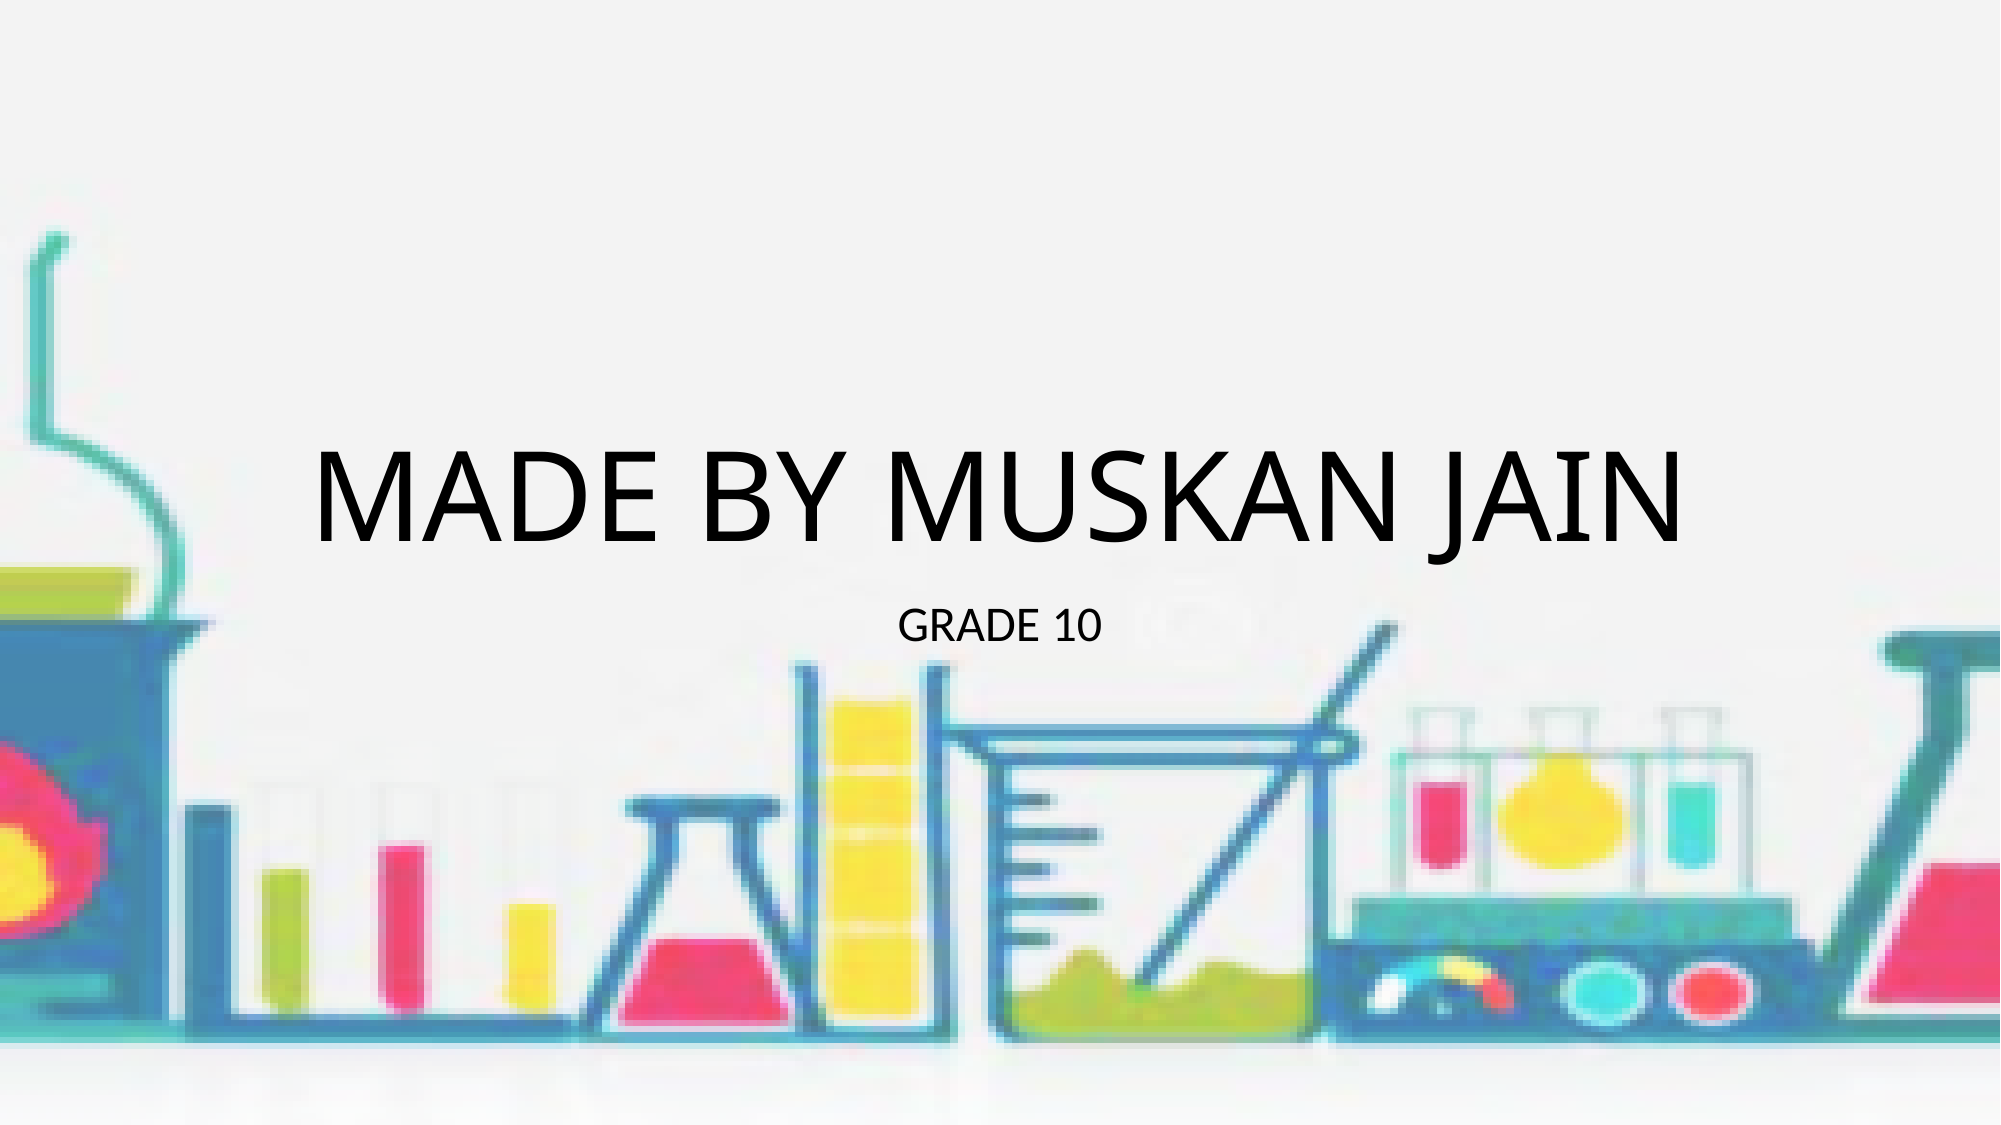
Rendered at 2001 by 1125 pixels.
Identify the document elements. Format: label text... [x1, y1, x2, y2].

subtitle GRADE 10 [249, 590, 1750, 863]
title MADE BY MUSKAN JAIN [249, 184, 1750, 576]
